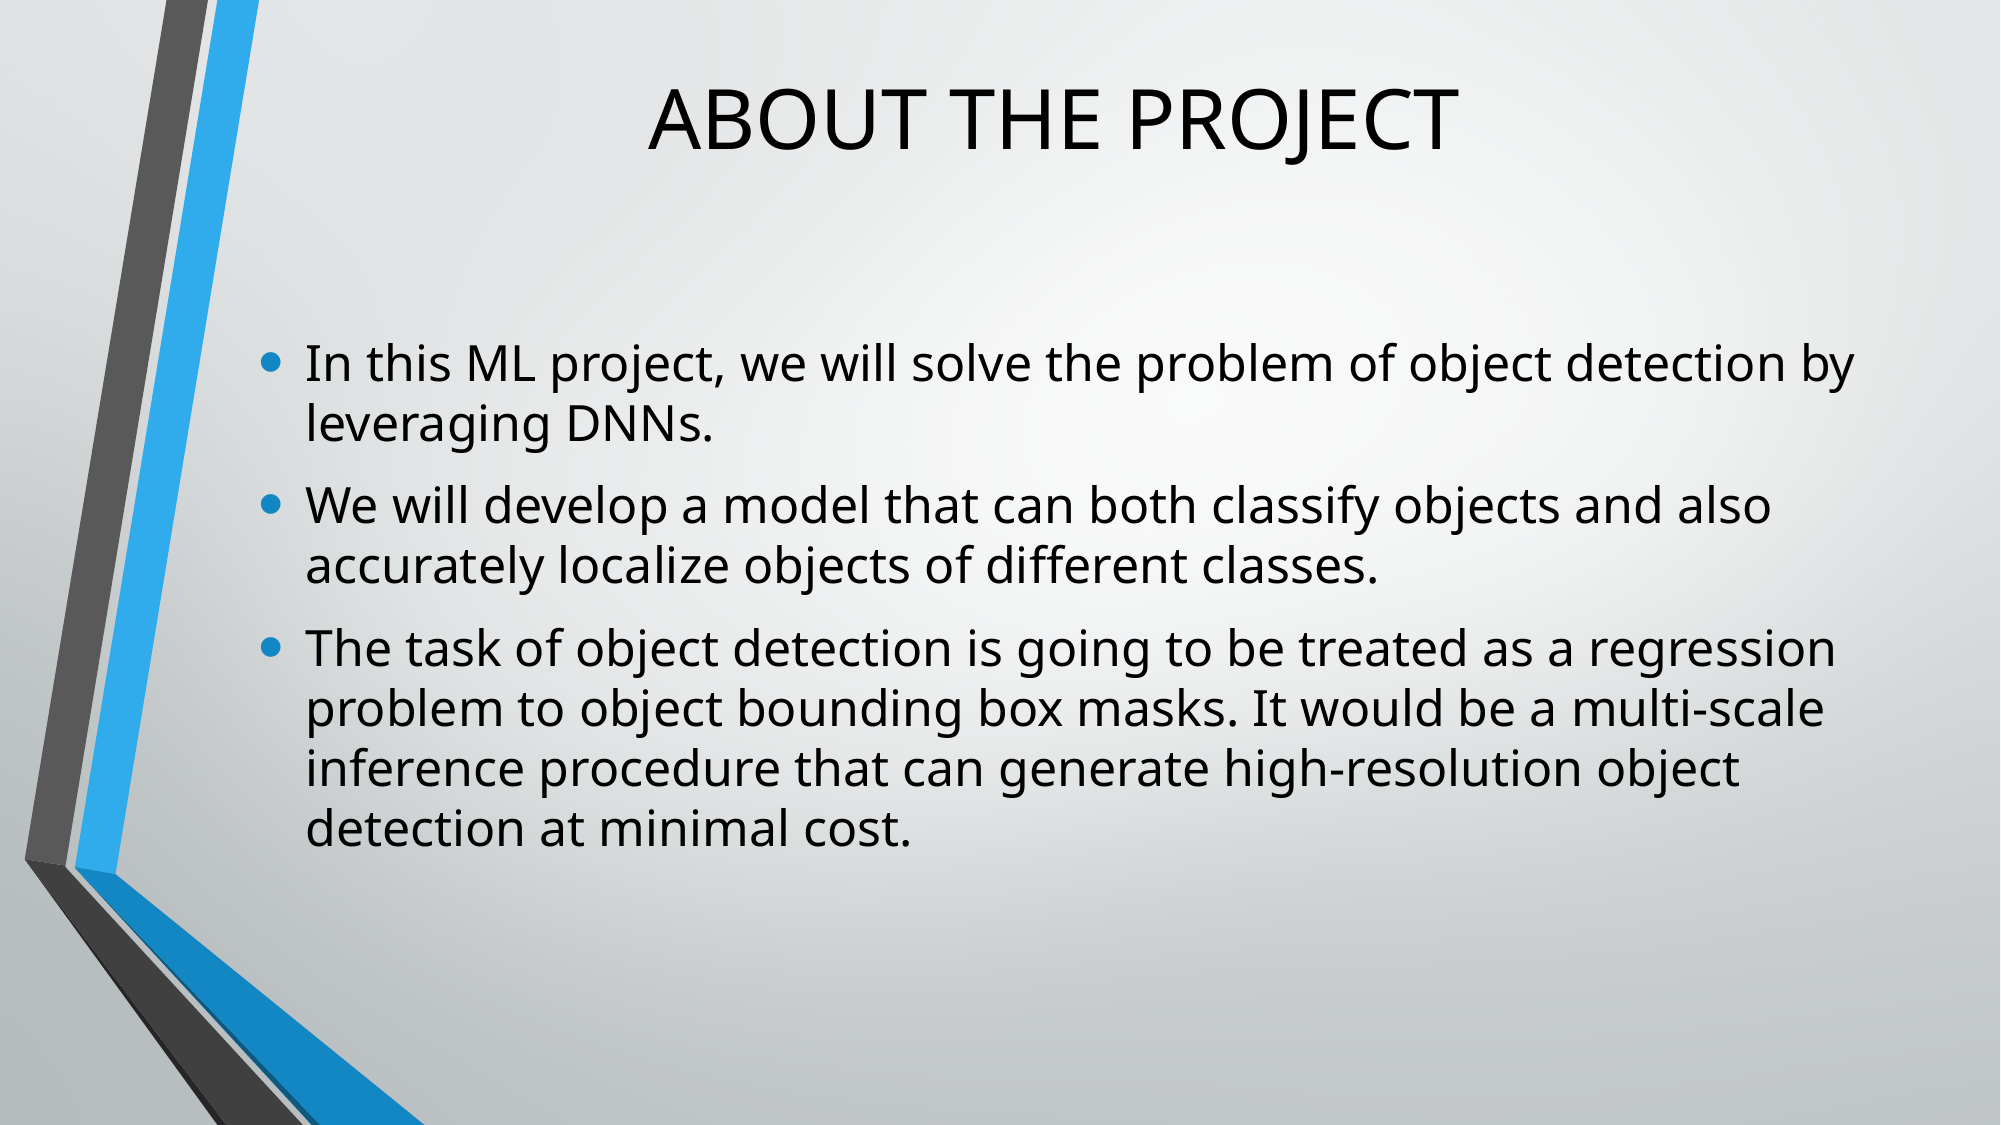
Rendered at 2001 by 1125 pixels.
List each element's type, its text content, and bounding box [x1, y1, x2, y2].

title ABOUT THE PROJECT [243, 3, 1887, 62]
list In this ML project, we will solve the problem of object detection by leveraging DNNs. We will develop a model that can both classify objects and also accurately localize objects of different classes. The task of object detection is going to be treated as a regression problem to object bounding box masks. It would be a multi-scale inference procedure that can generate high-resolution object detection at minimal cost. [243, 62, 1887, 1125]
